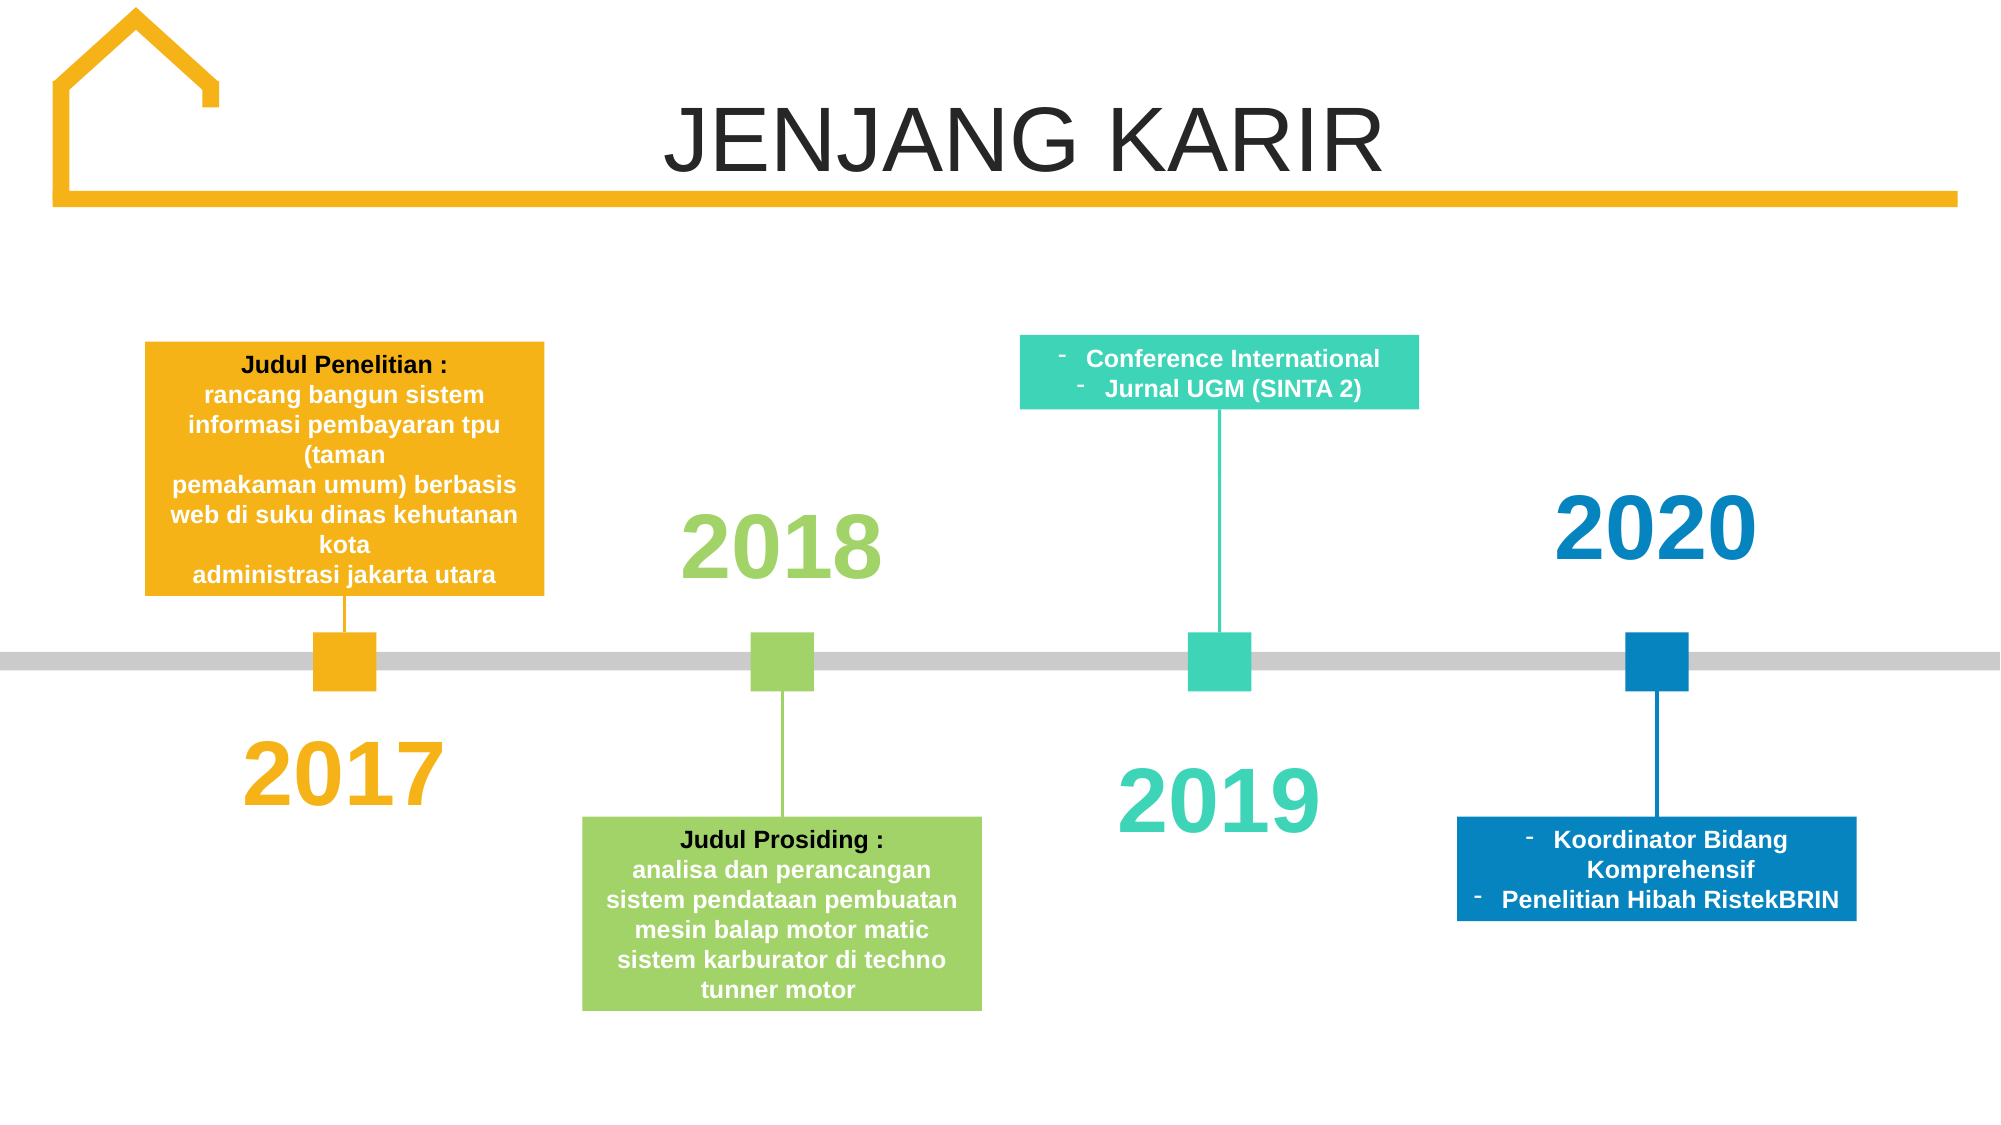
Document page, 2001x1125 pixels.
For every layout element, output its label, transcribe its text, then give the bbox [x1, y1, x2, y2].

list JENJANG KARIR [98, 82, 1952, 202]
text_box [0, 334, 2000, 1014]
